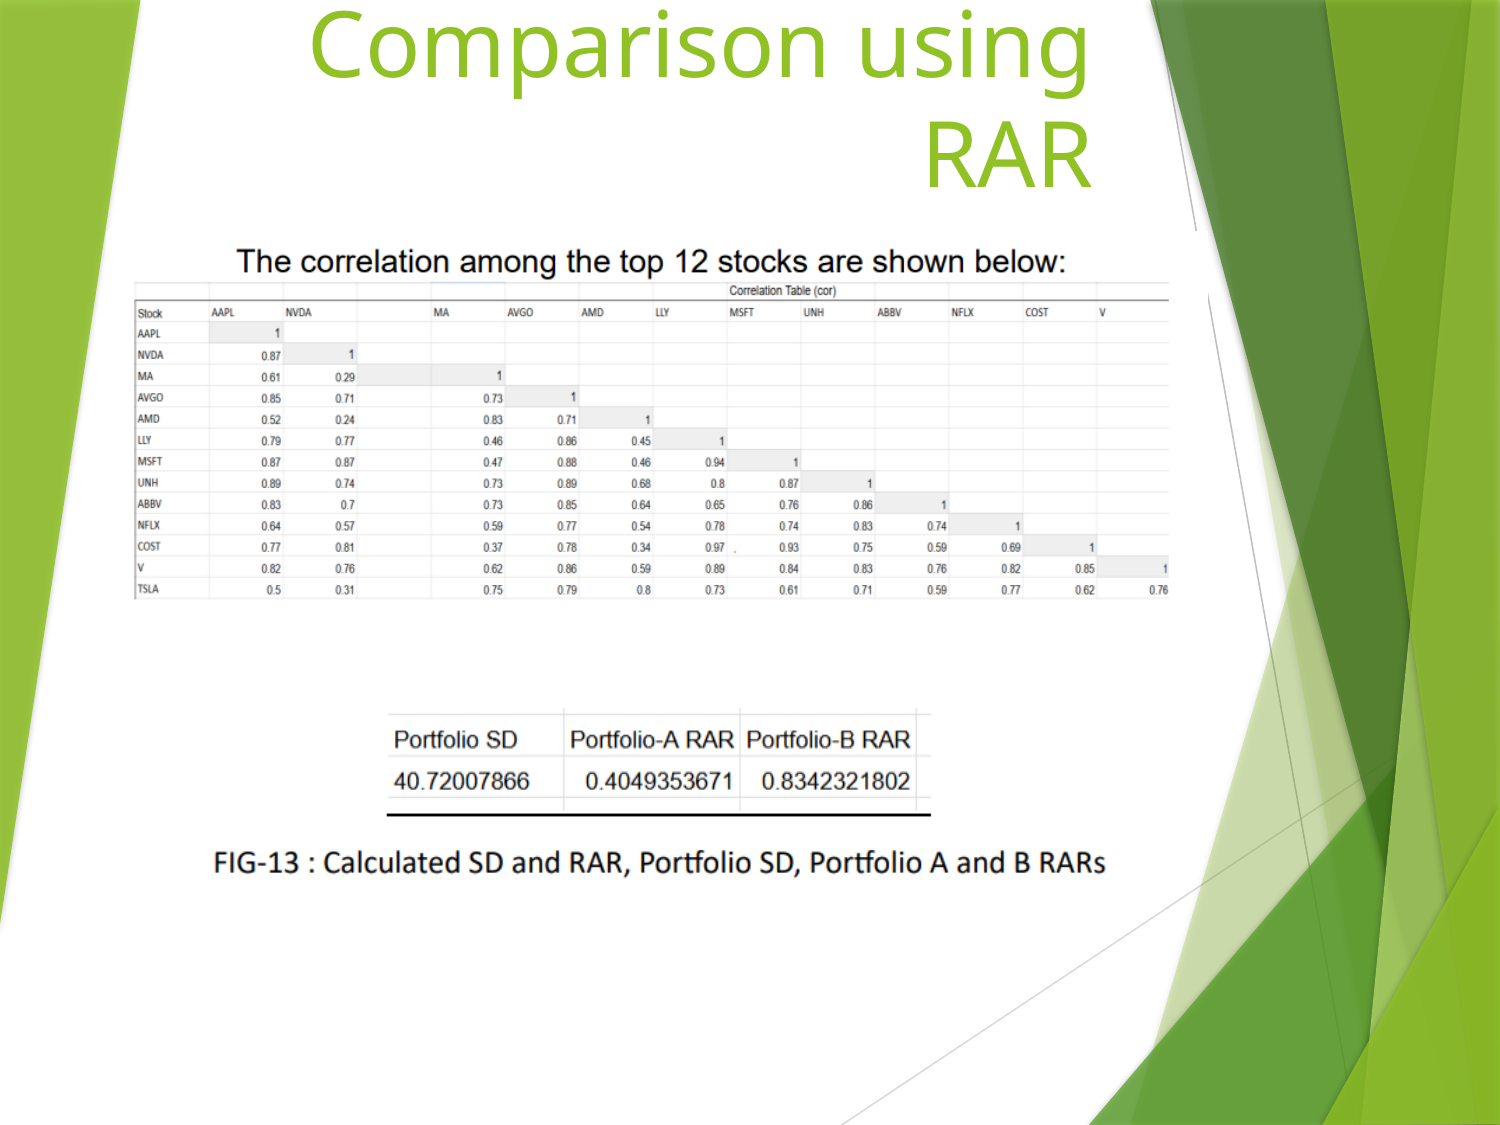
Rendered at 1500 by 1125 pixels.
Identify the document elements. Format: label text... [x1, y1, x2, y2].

picture [106, 231, 1209, 629]
title Comparison using RAR [153, 105, 1109, 214]
picture [187, 697, 1135, 894]
